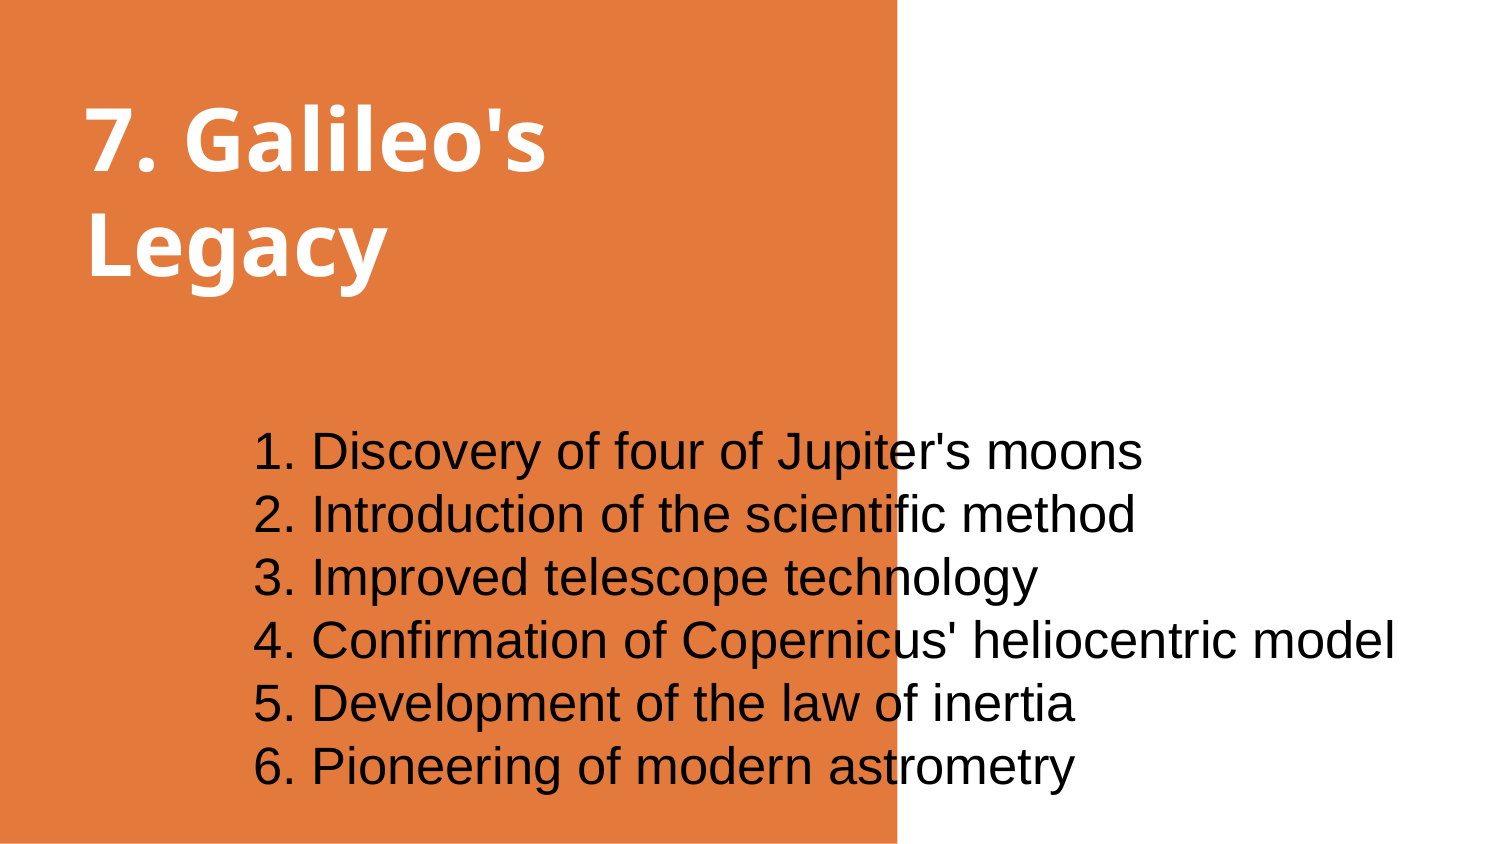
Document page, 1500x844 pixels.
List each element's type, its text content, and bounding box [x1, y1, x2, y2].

title 7. Galileo's Legacy [84, 84, 821, 300]
text_box 1. Discovery of four of Jupiter's moons 2. Introduction of the scientific method 3. Improved telescope technology 4. Confirmation of Copernicus' heliocentric model 5. Development of the law of inertia 6. Pioneering of modern astrometry [238, 374, 1412, 803]
